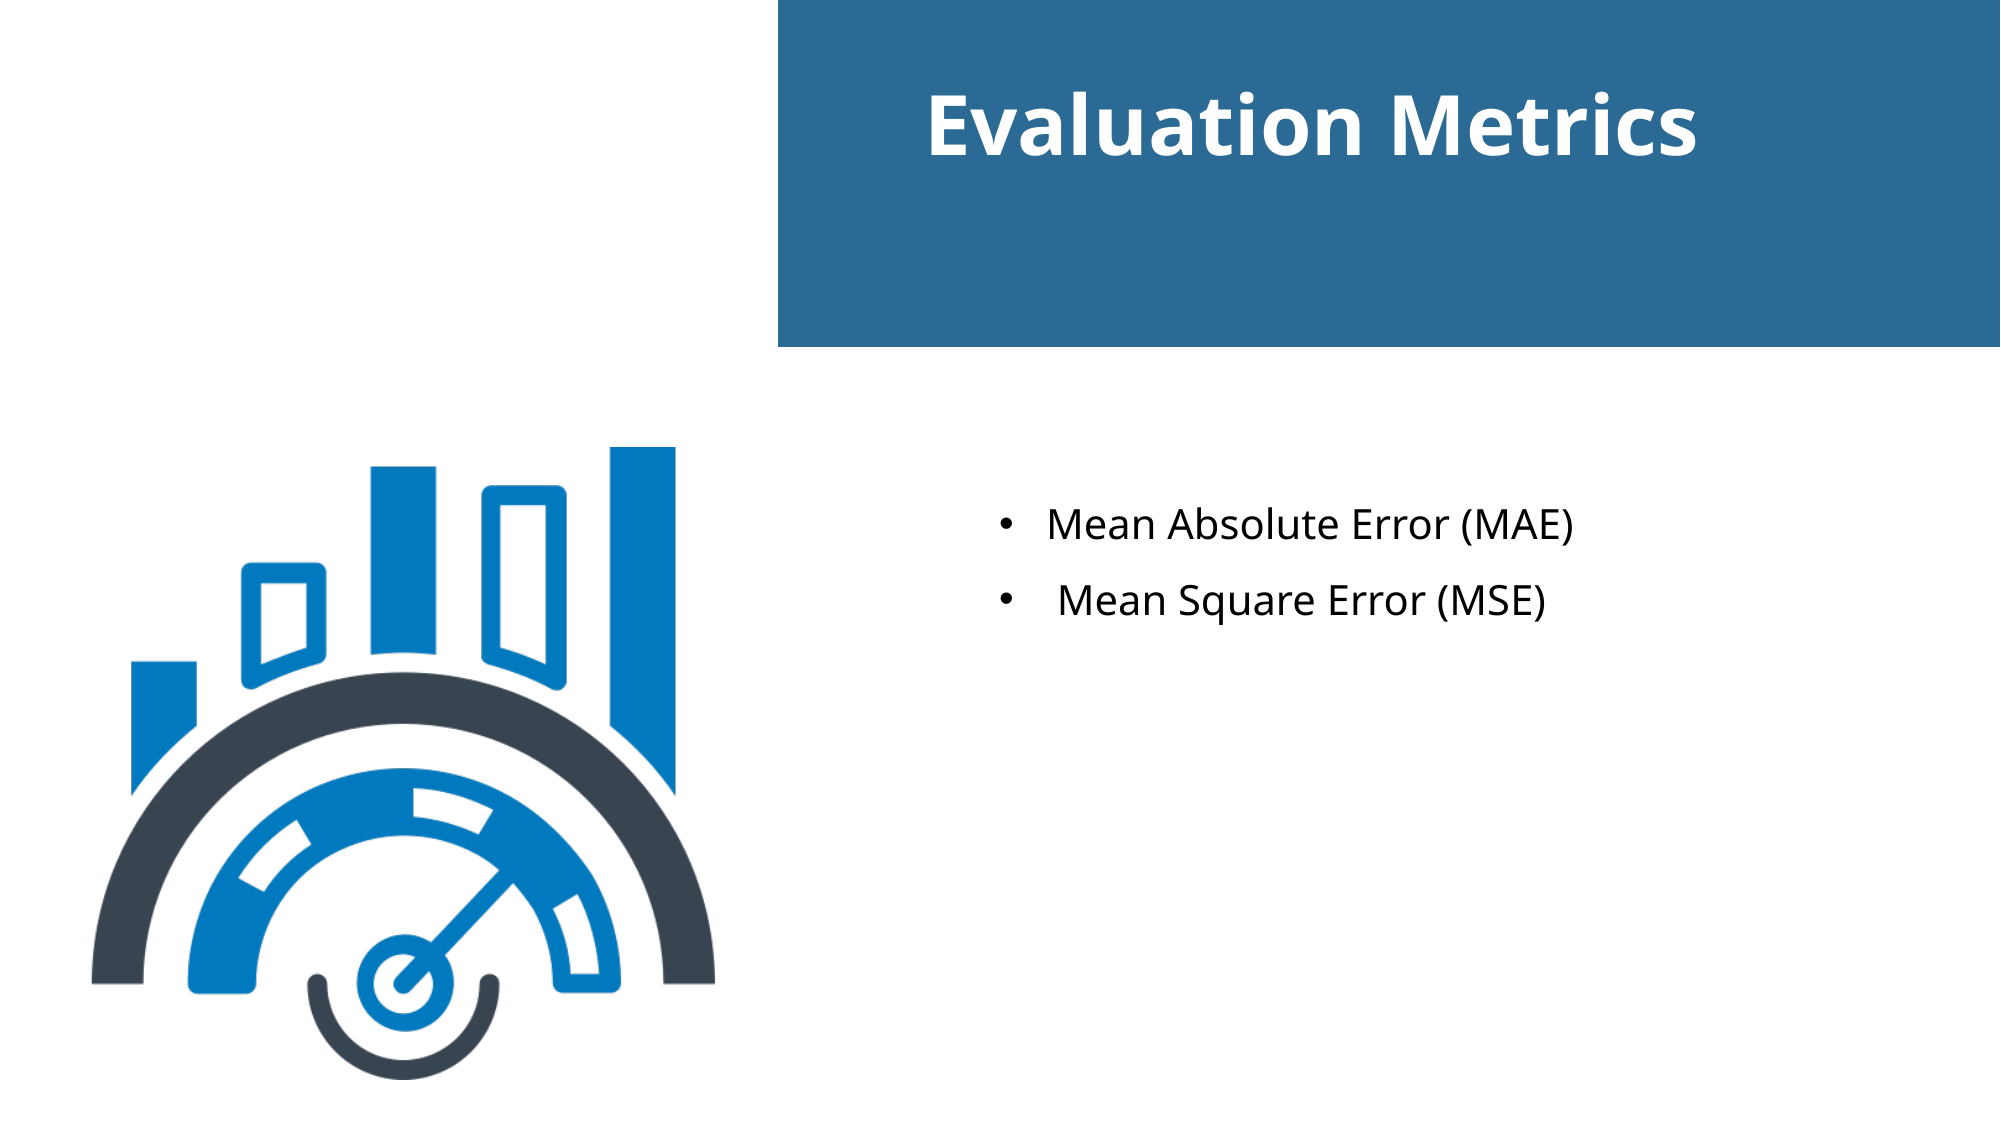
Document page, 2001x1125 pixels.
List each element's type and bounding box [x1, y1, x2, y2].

picture [87, 447, 720, 1080]
text_box [777, 0, 2000, 348]
text_box [909, 64, 1869, 651]
